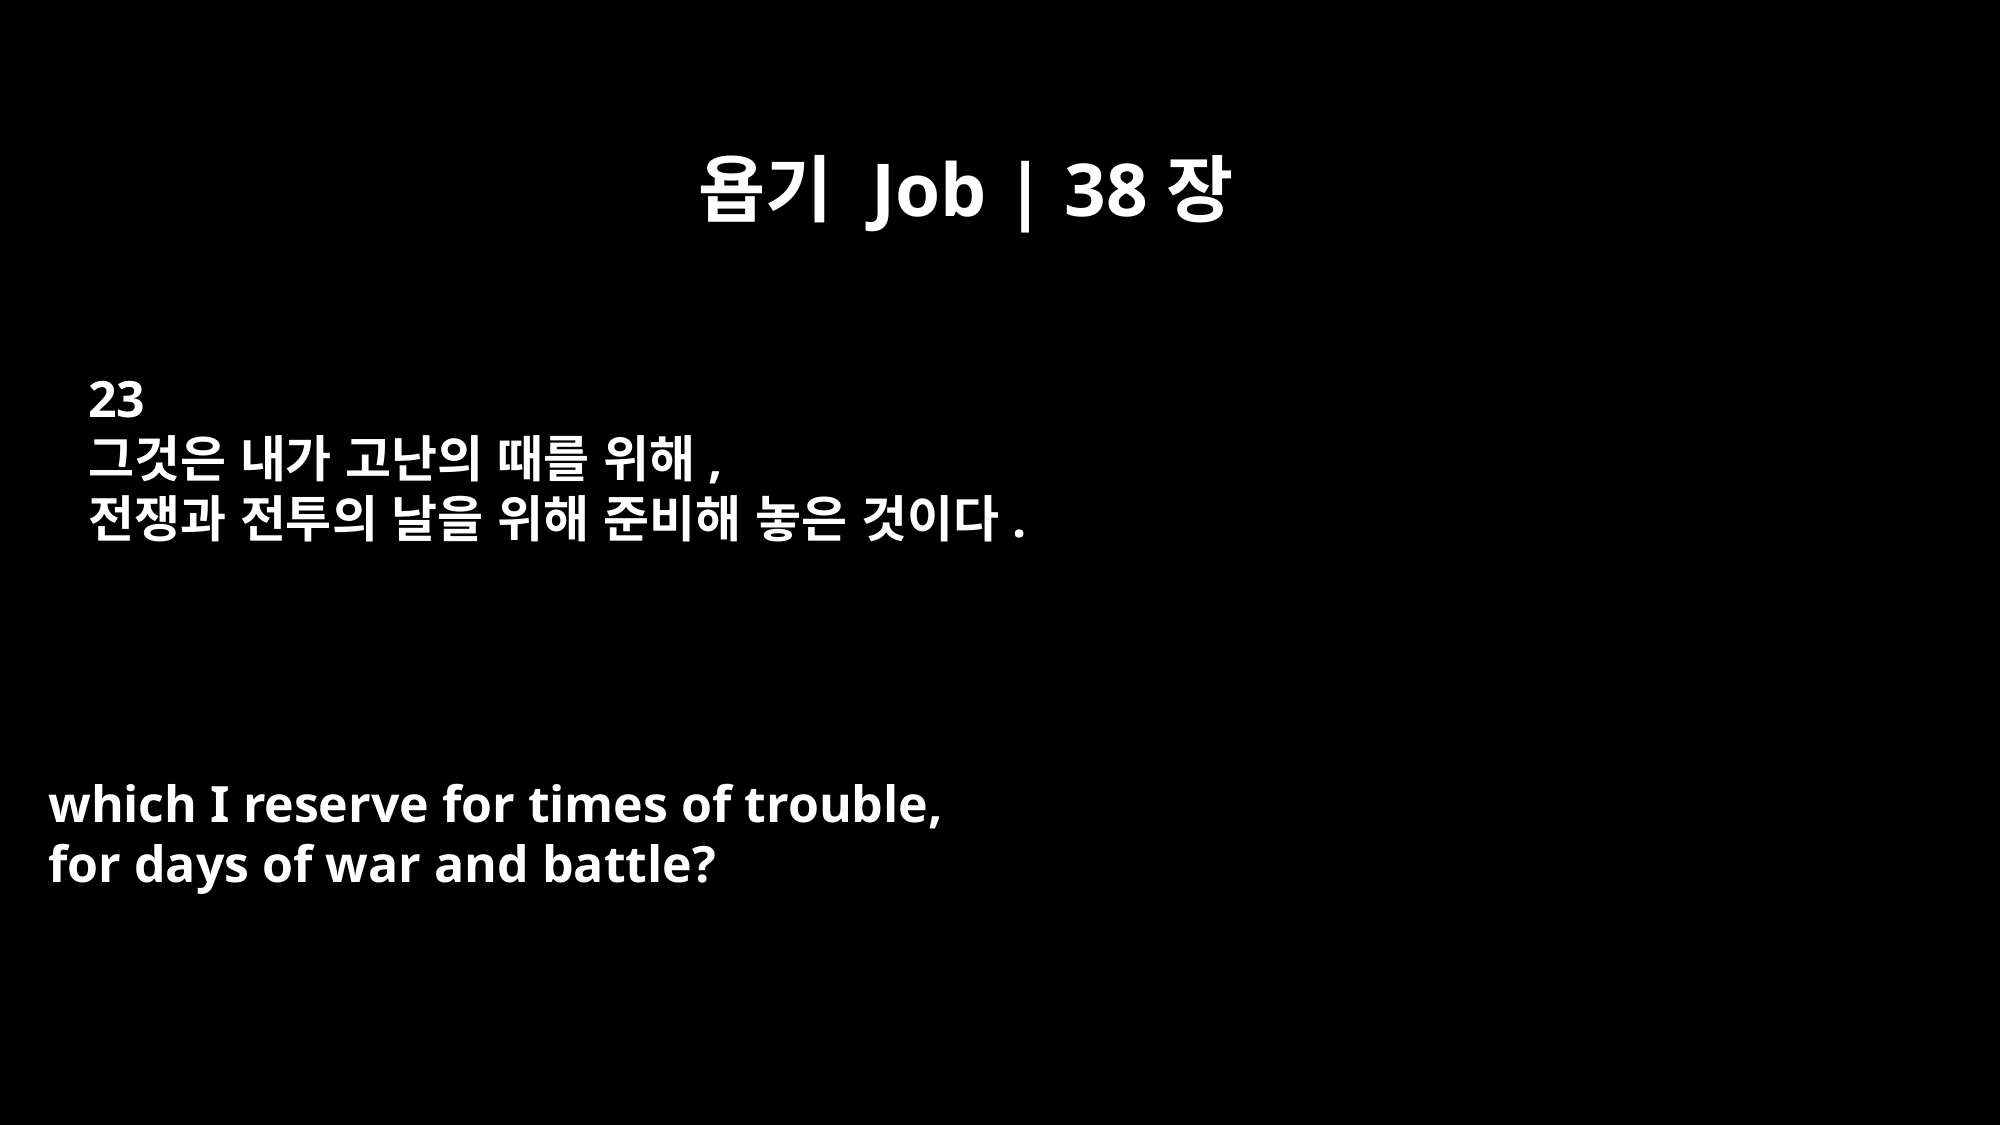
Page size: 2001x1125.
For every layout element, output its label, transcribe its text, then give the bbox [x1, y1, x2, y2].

text_box which I reserve for times of trouble, for days of war and battle? [33, 764, 971, 900]
text_box 욥기 Job | 38장 [683, 136, 1249, 239]
text_box 23 그것은 내가 고난의 때를 위해, 전쟁과 전투의 날을 위해 준비해 놓은 것이다. [73, 359, 1042, 555]
